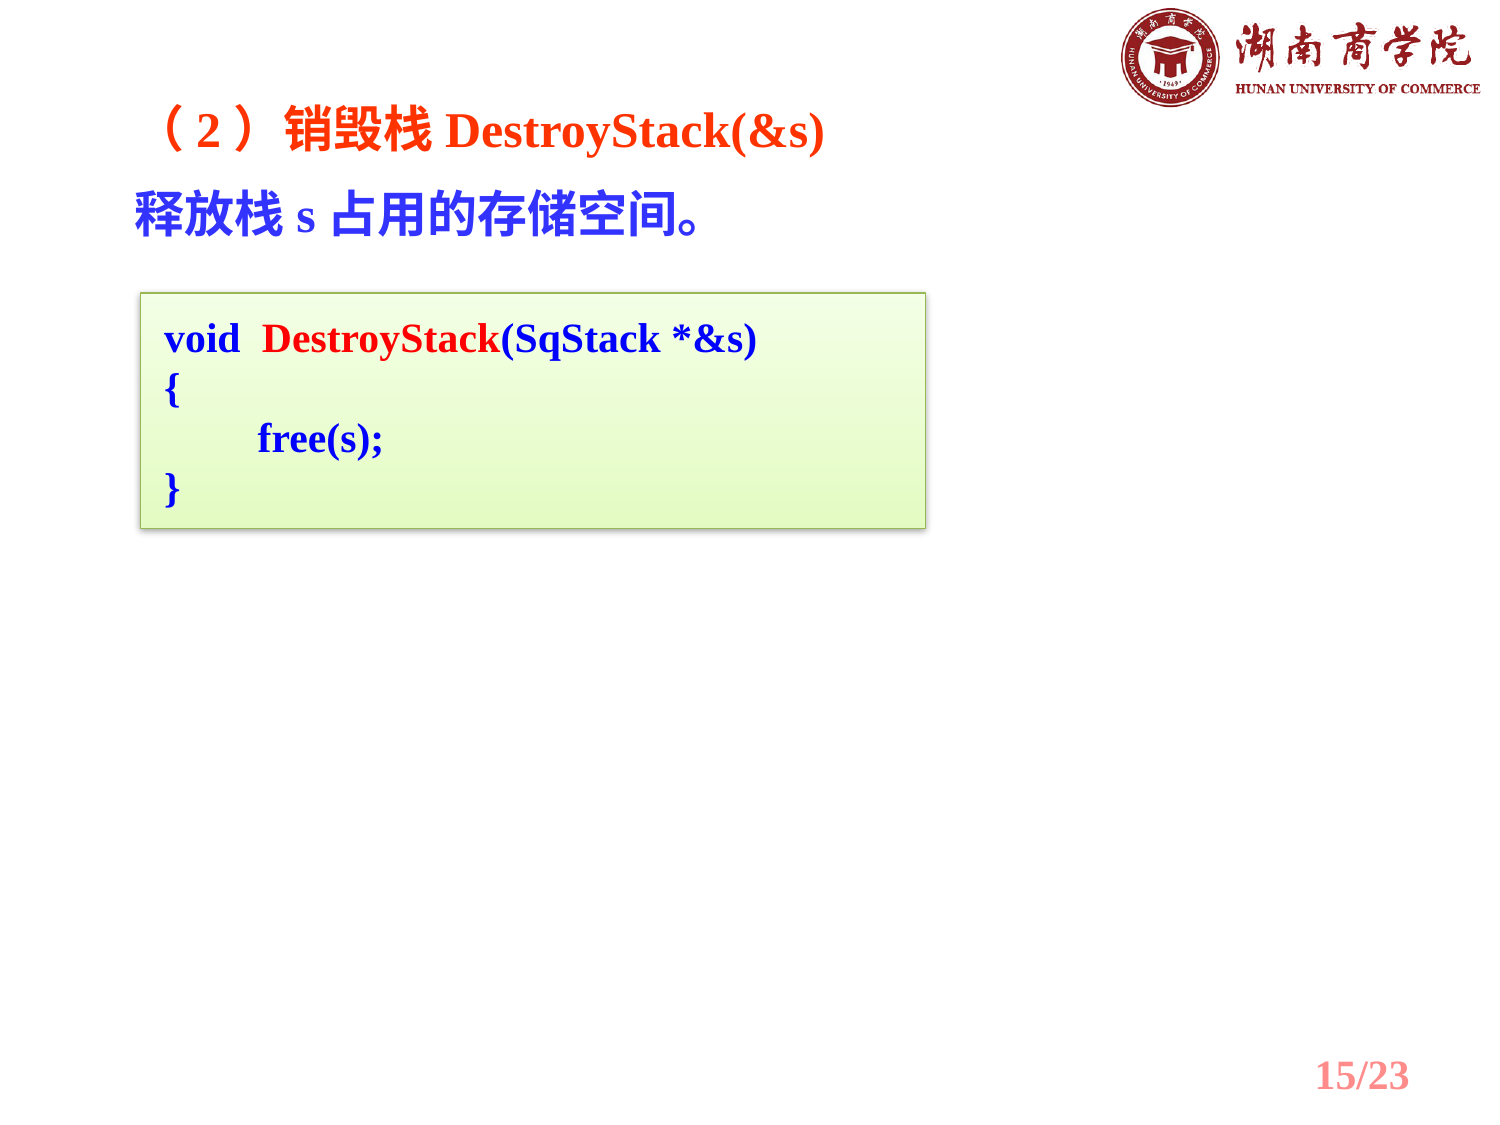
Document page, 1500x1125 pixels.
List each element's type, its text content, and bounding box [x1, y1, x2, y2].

text_box （2）销毁栈DestroyStack(&s) 释放栈s占用的存储空间。 [62, 90, 1413, 250]
slide_number 15/23 [1074, 1042, 1425, 1103]
text_box void DestroyStack(SqStack *&s) { free(s); } [140, 292, 926, 529]
picture [1091, 0, 1500, 113]
